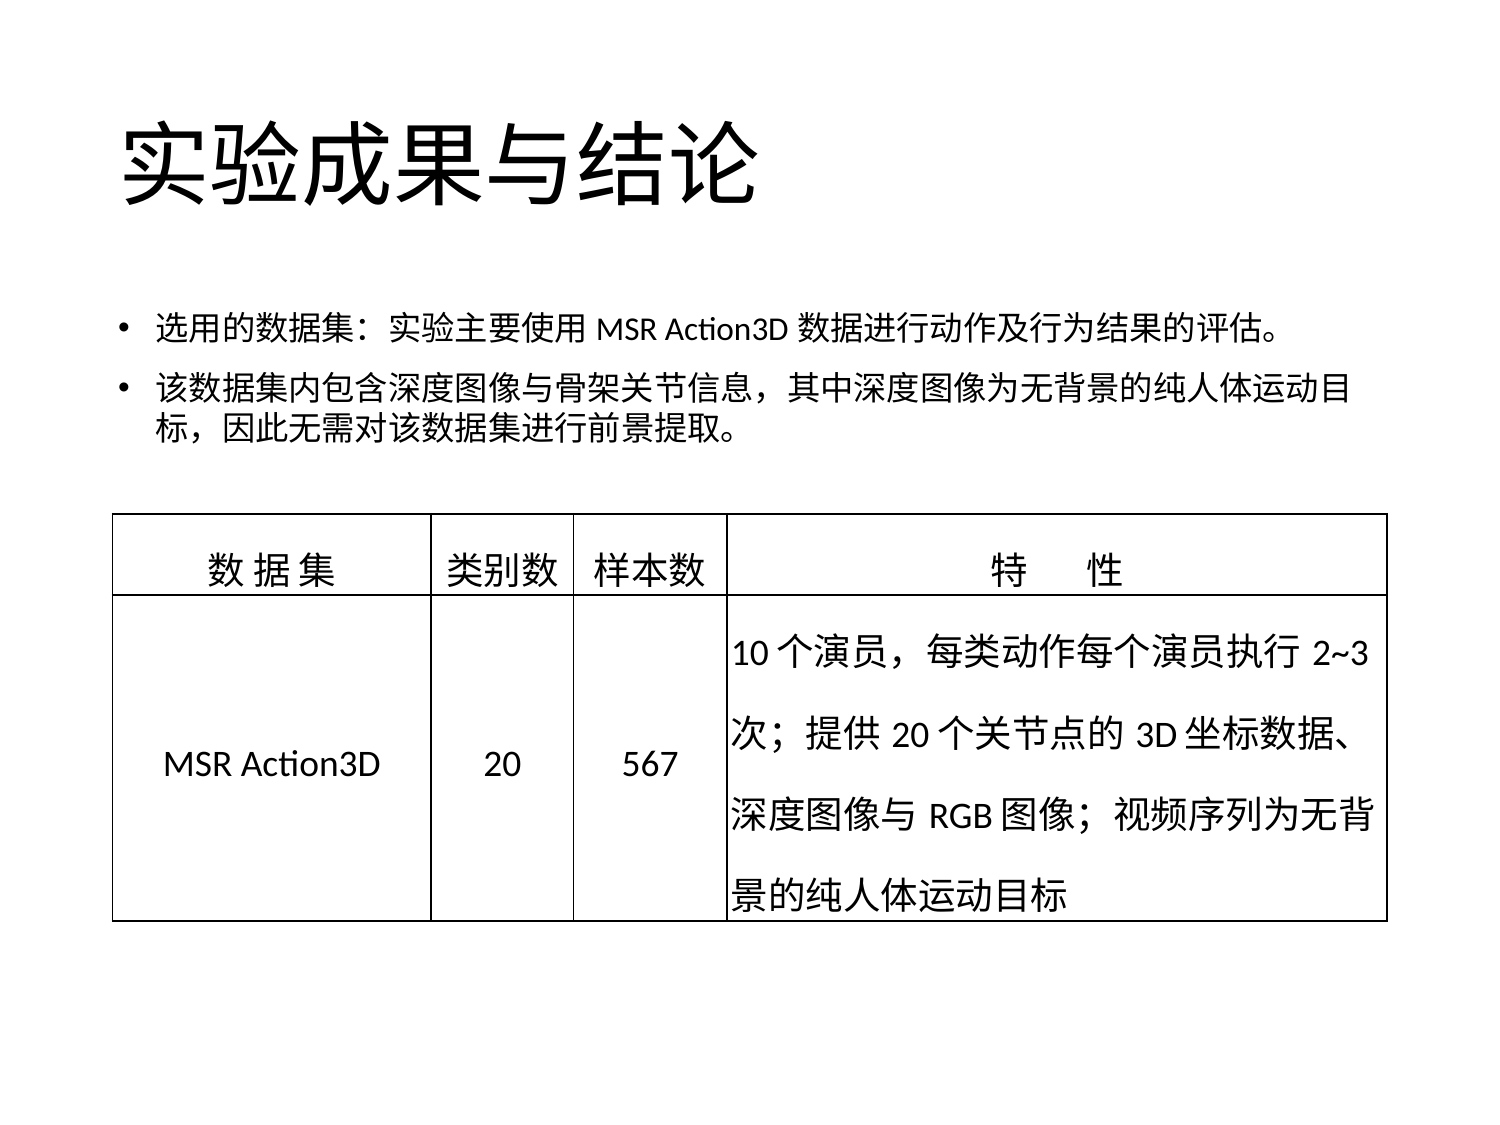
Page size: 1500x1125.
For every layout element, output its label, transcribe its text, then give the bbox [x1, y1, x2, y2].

table_cell MSR Action3D [113, 596, 430, 920]
table_header 数 据 集 [113, 515, 430, 594]
table_cell 10个演员，每类动作每个演员执行2~3次；提供20个关节点的3D坐标数据、深度图像与RGB图像；视频序列为无背景的纯人体运动目标 [728, 596, 1386, 920]
title 实验成果与结论 [103, 59, 1397, 278]
table_cell 20 [432, 596, 573, 920]
table_header 样本数 [574, 515, 726, 594]
list 选用的数据集：实验主要使用MSR Action3D数据进行动作及行为结果的评估。 该数据集内包含深度图像与骨架关节信息，其中深度图像为无背景的纯人体运动目标，因此无需对该数据集进行前景提取。 [103, 299, 1397, 1014]
table_header 类别数 [432, 515, 573, 594]
table_header 特 性 [728, 515, 1386, 594]
table_cell 567 [574, 596, 726, 920]
